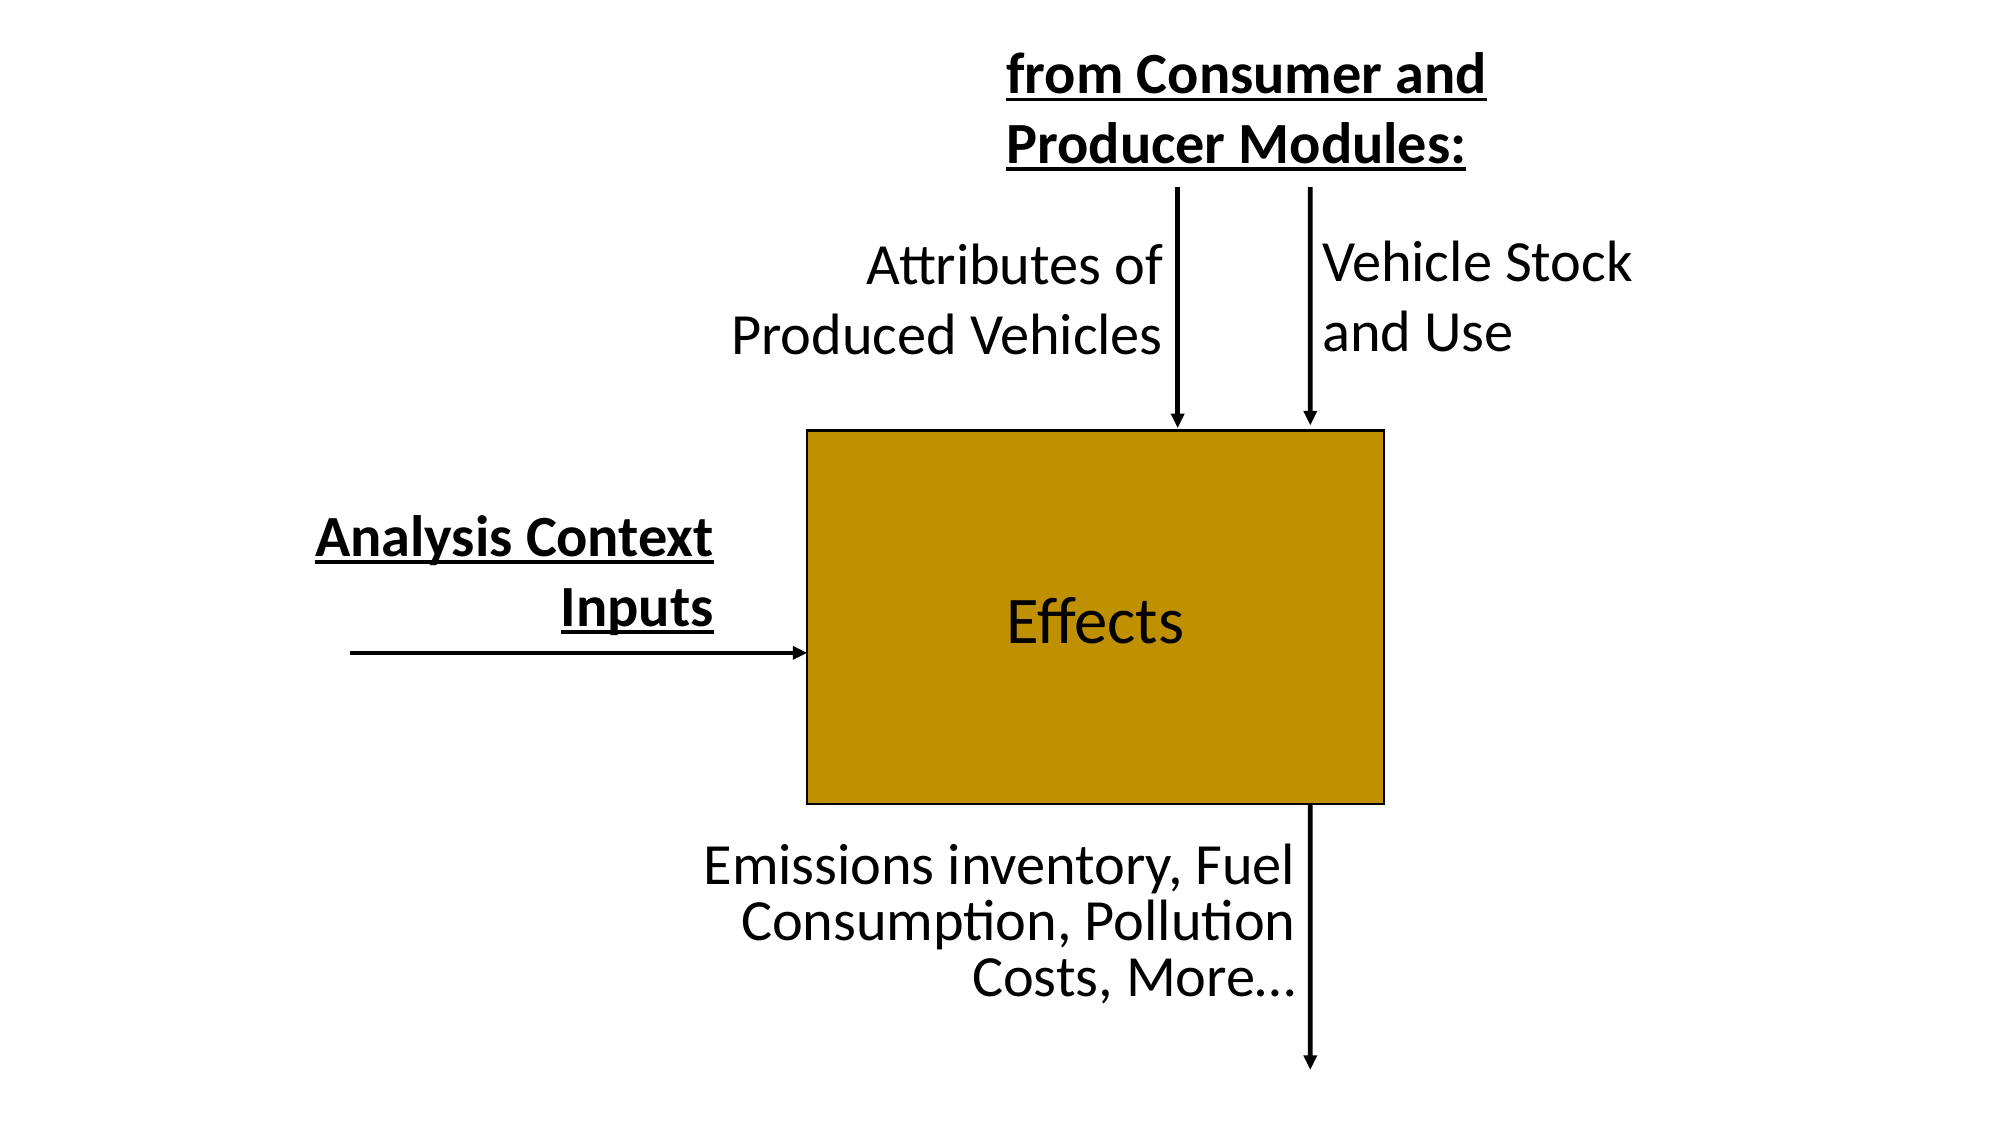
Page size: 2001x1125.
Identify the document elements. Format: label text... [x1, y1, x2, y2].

text_box Attributes of Produced Vehicles [621, 218, 1177, 374]
text_box from Consumer and Producer Modules: [991, 27, 1643, 183]
text_box Emissions inventory, Fuel Consumption, Pollution Costs, More… [671, 832, 1307, 1015]
text_box Vehicle Stock and Use [1311, 215, 1700, 371]
text_box Analysis Context Inputs [214, 490, 729, 646]
text_box Effects [806, 429, 1385, 805]
